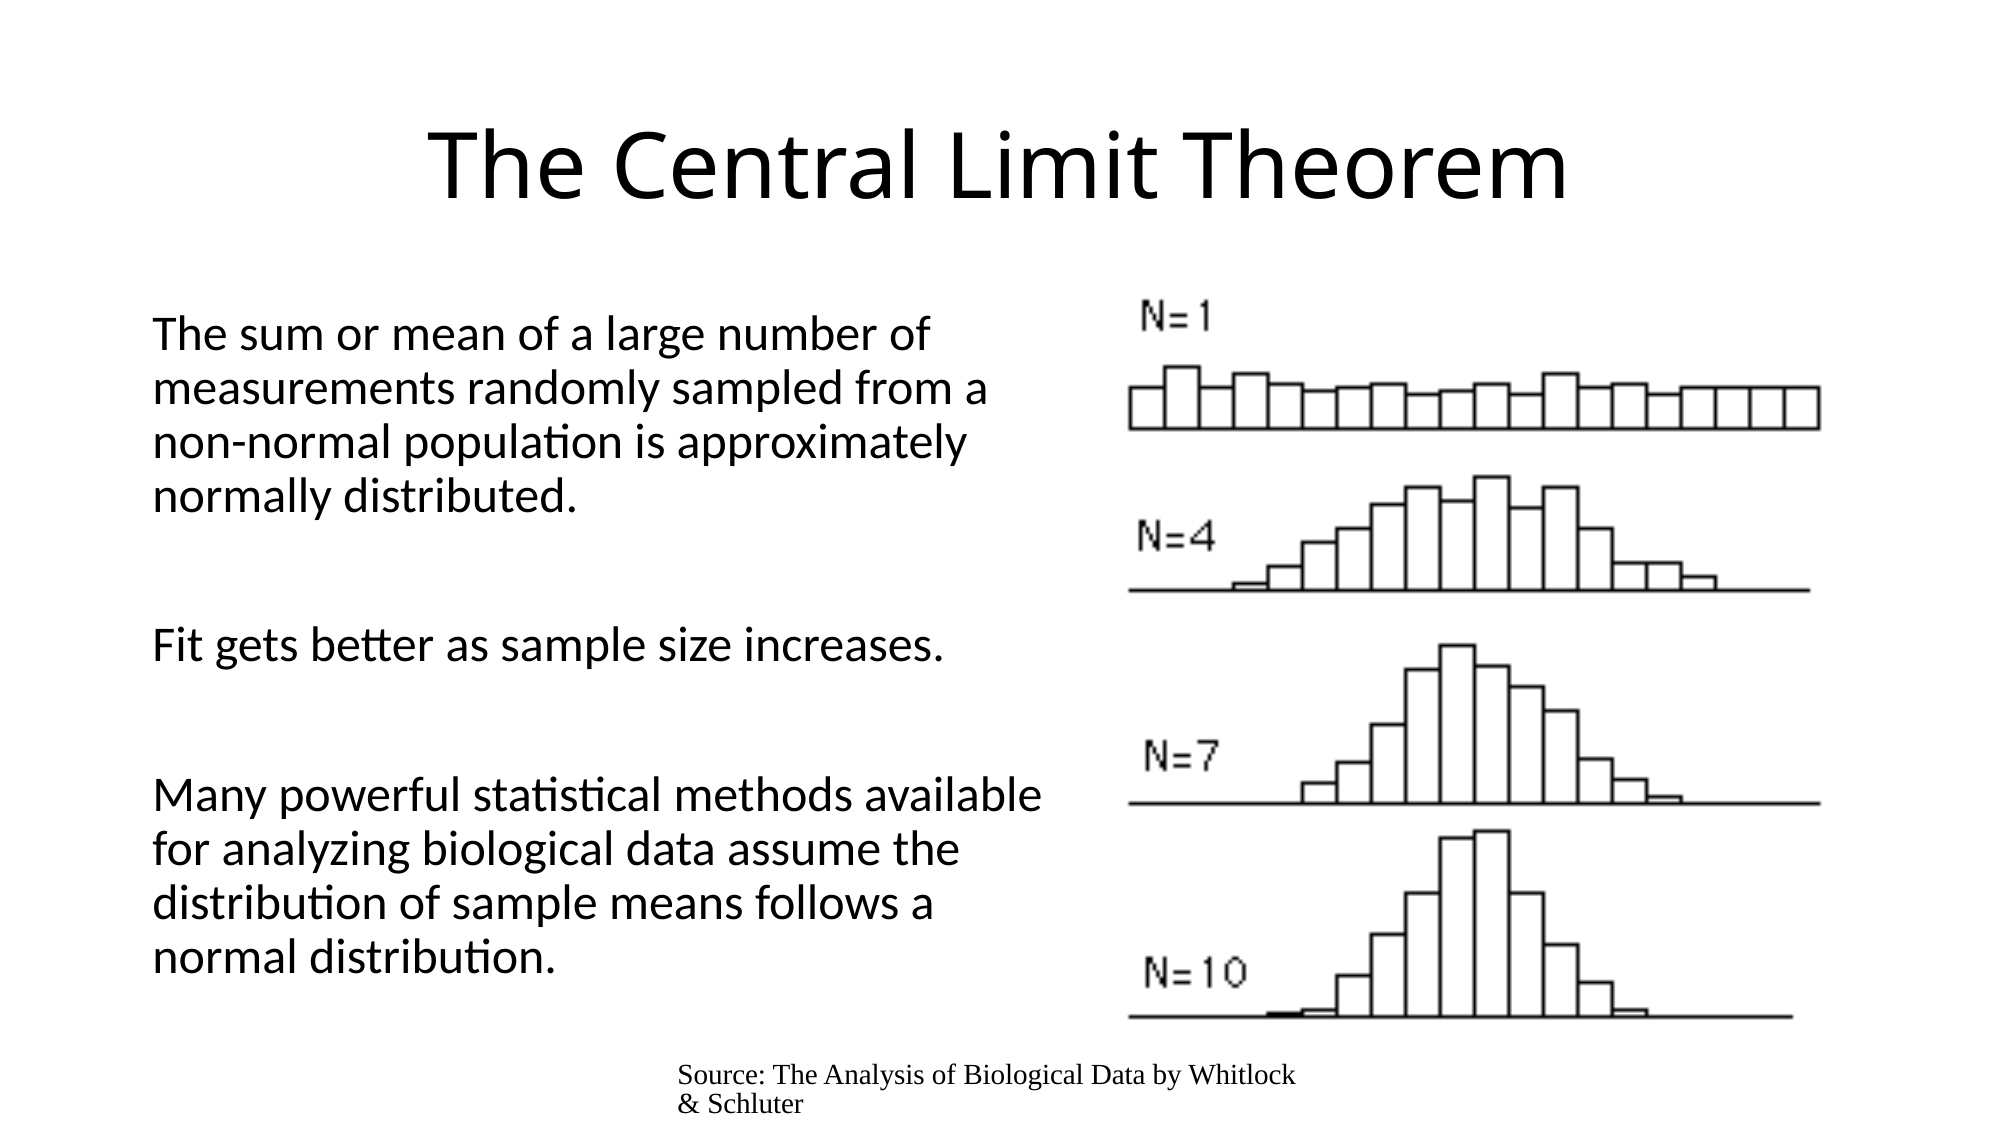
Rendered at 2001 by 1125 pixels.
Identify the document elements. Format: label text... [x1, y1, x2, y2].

footer Source: The Analysis of Biological Data by Whitlock & Schluter [662, 1042, 1338, 1103]
title The Central Limit Theorem [137, 59, 1863, 278]
picture [1092, 277, 1863, 1037]
list The sum or mean of a large number of measurements randomly sampled from a non-normal population is approximately normally distributed. Fit gets better as sample size increases. Many powerful statistical methods available for analyzing biological data assume the distribution of sample means follows a normal distribution. [137, 299, 1068, 1037]
